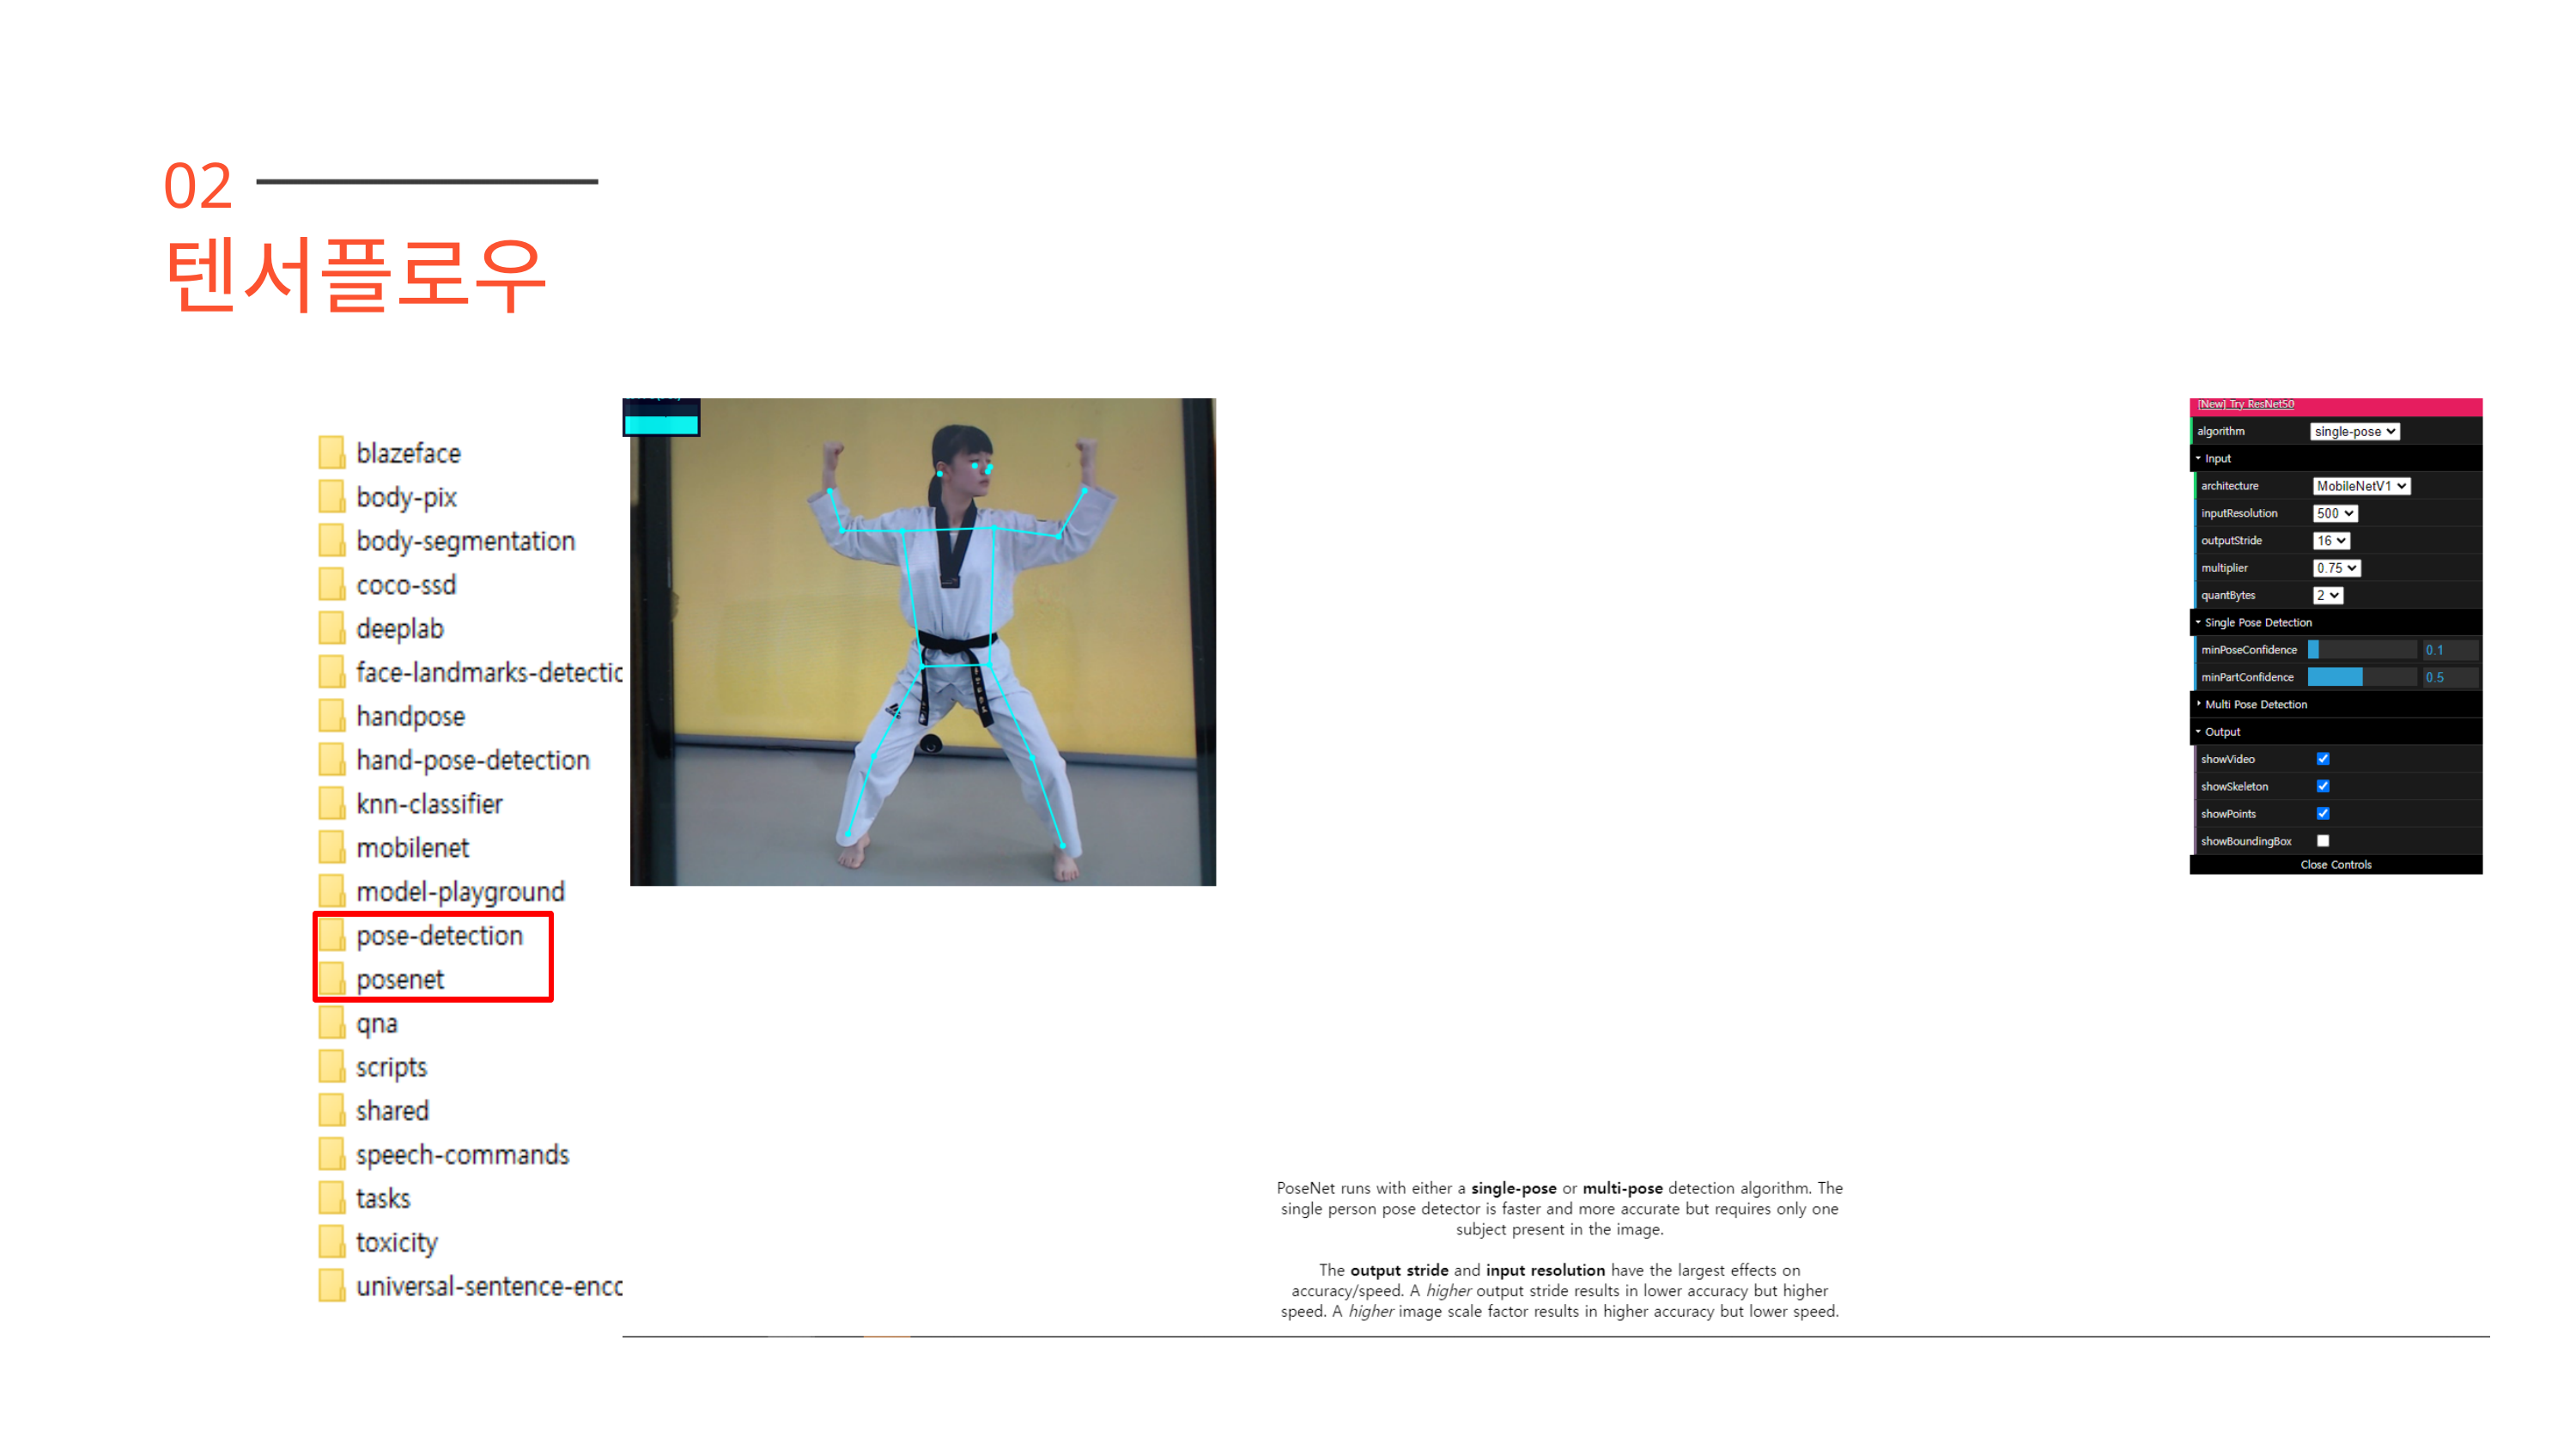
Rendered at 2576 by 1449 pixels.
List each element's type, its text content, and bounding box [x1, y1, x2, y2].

picture [300, 398, 2491, 1337]
text_box 텐서플로우 [150, 215, 1256, 384]
text_box 02 [150, 138, 431, 215]
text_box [255, 179, 598, 185]
